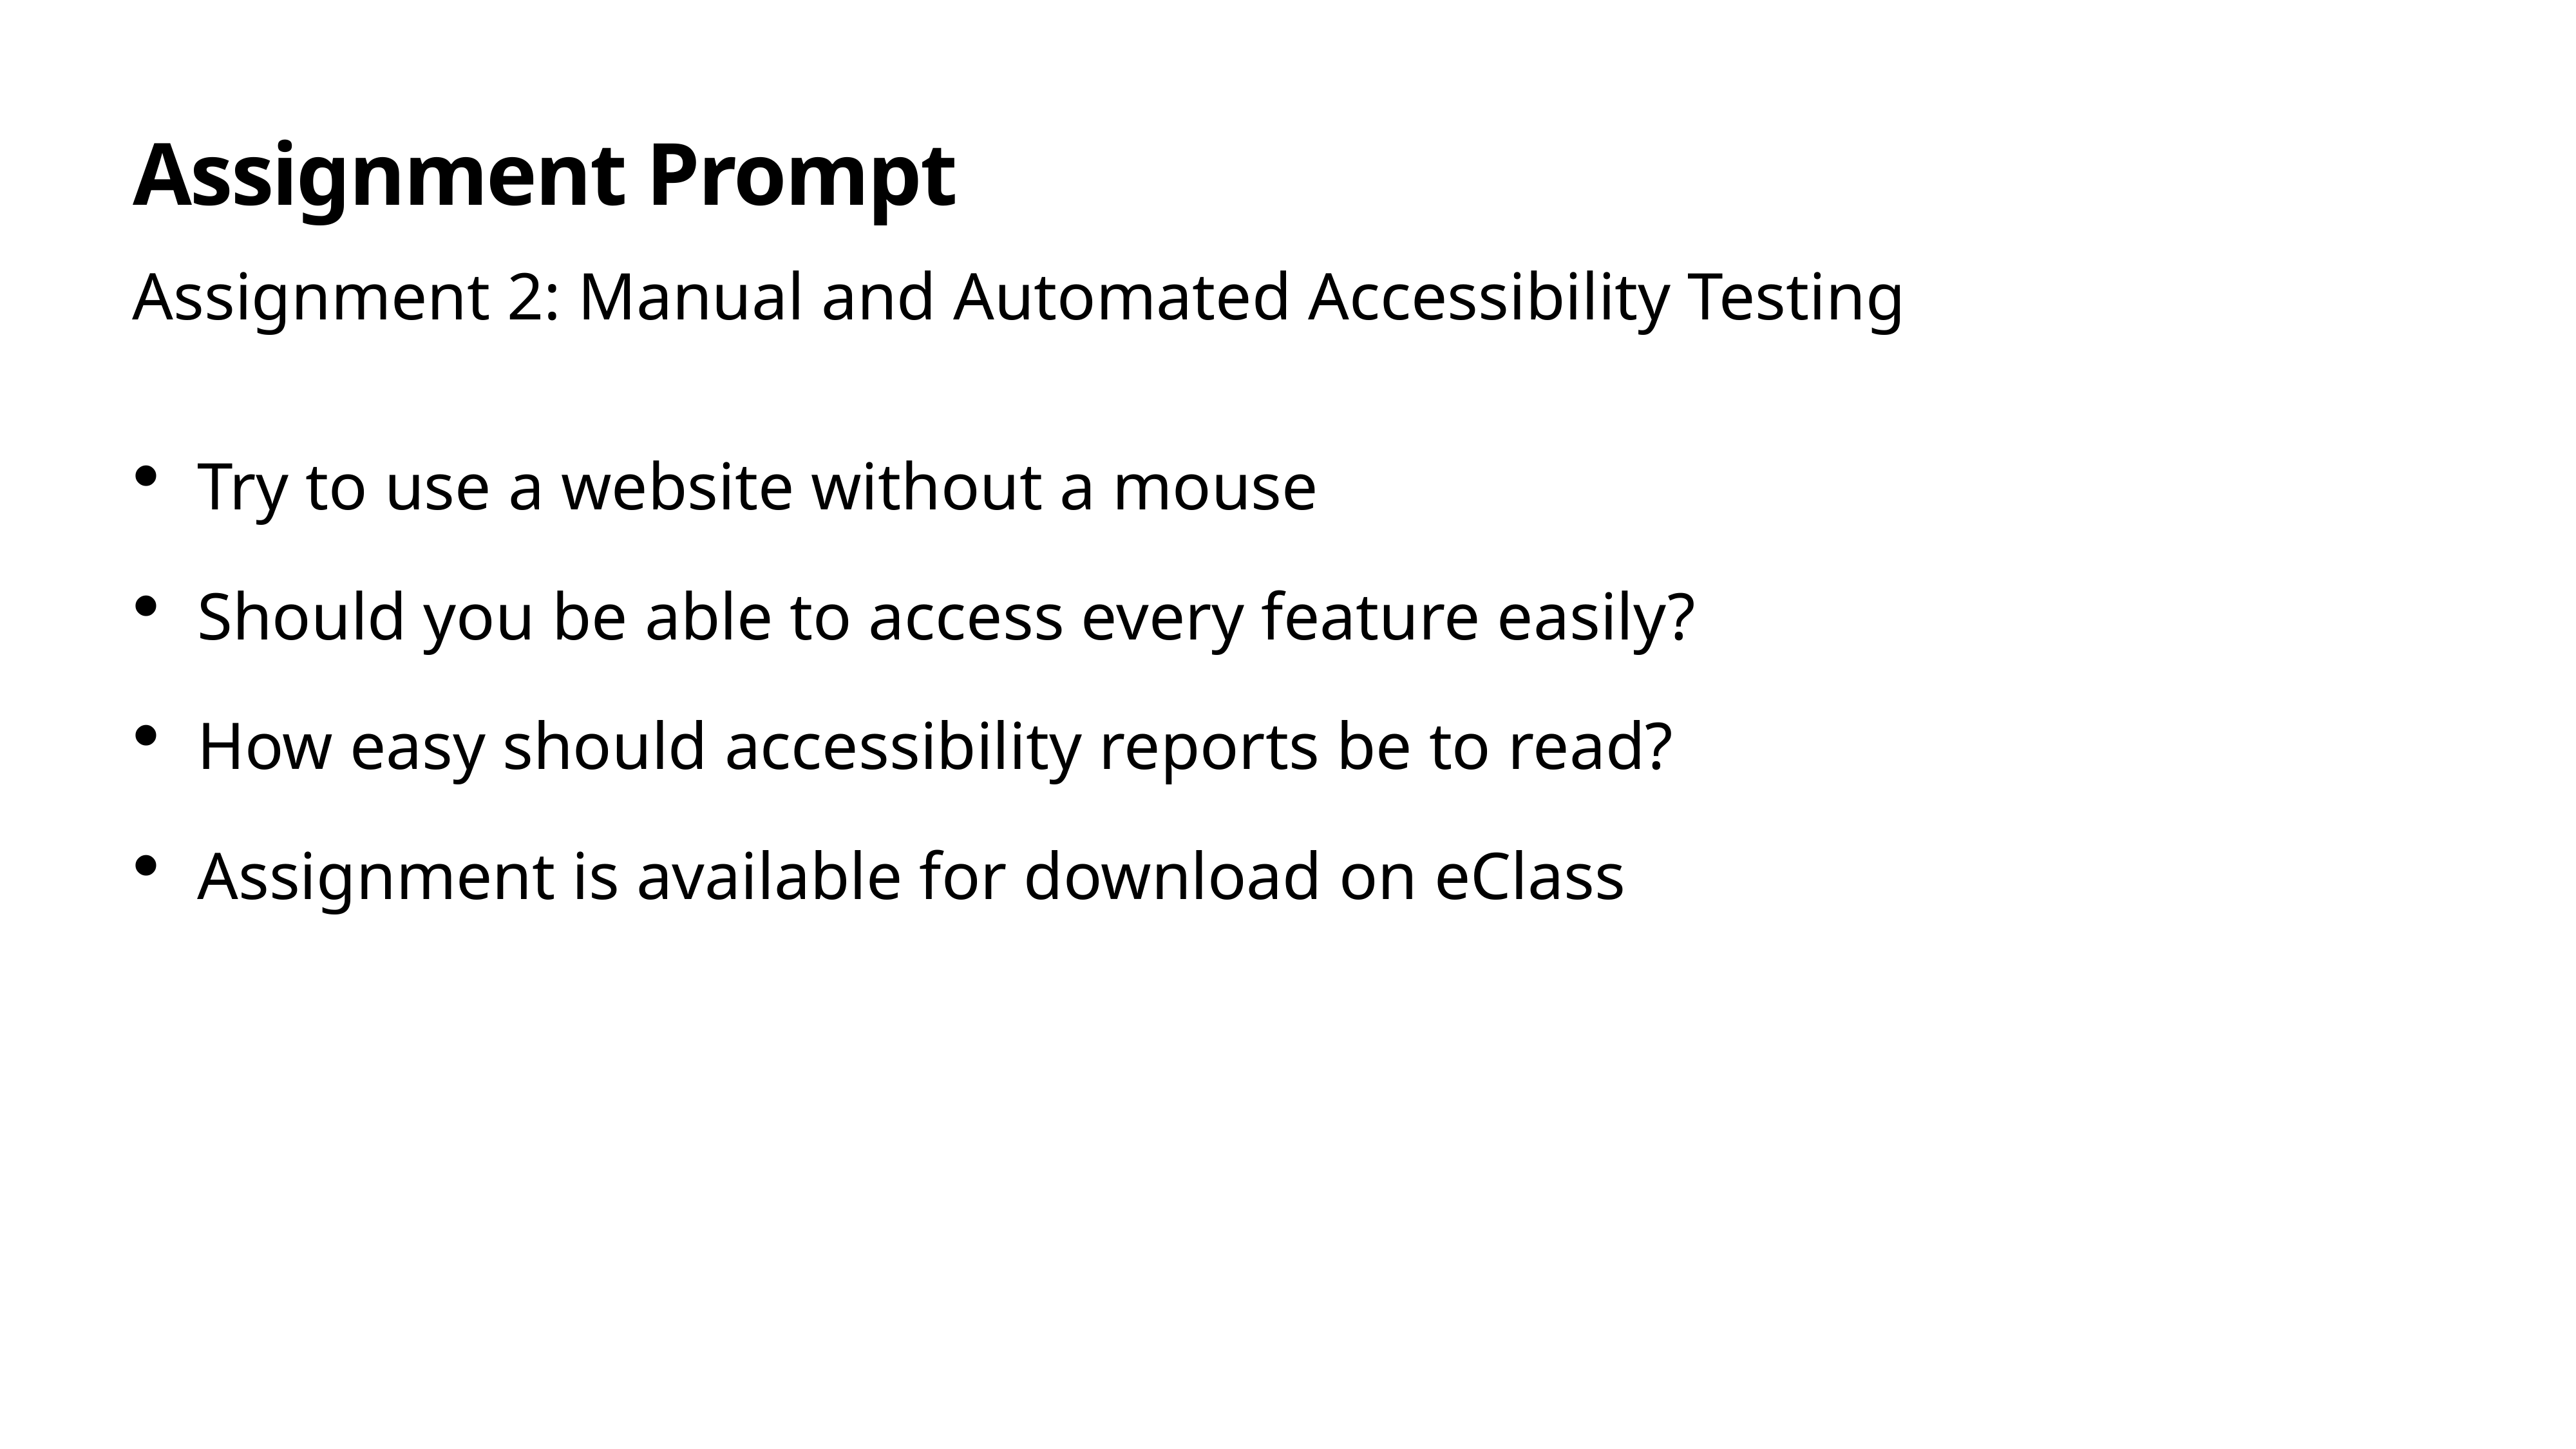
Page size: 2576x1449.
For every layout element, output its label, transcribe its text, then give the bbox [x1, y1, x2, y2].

title Assignment Prompt [127, 113, 2449, 250]
list Assignment 2: Manual and Automated Accessibility Testing [127, 250, 2449, 350]
list Try to use a website without a mouse Should you be able to access every feature easily? How easy should accessibility reports be to read? Assignment is available for download on eClass [127, 448, 2449, 1321]
